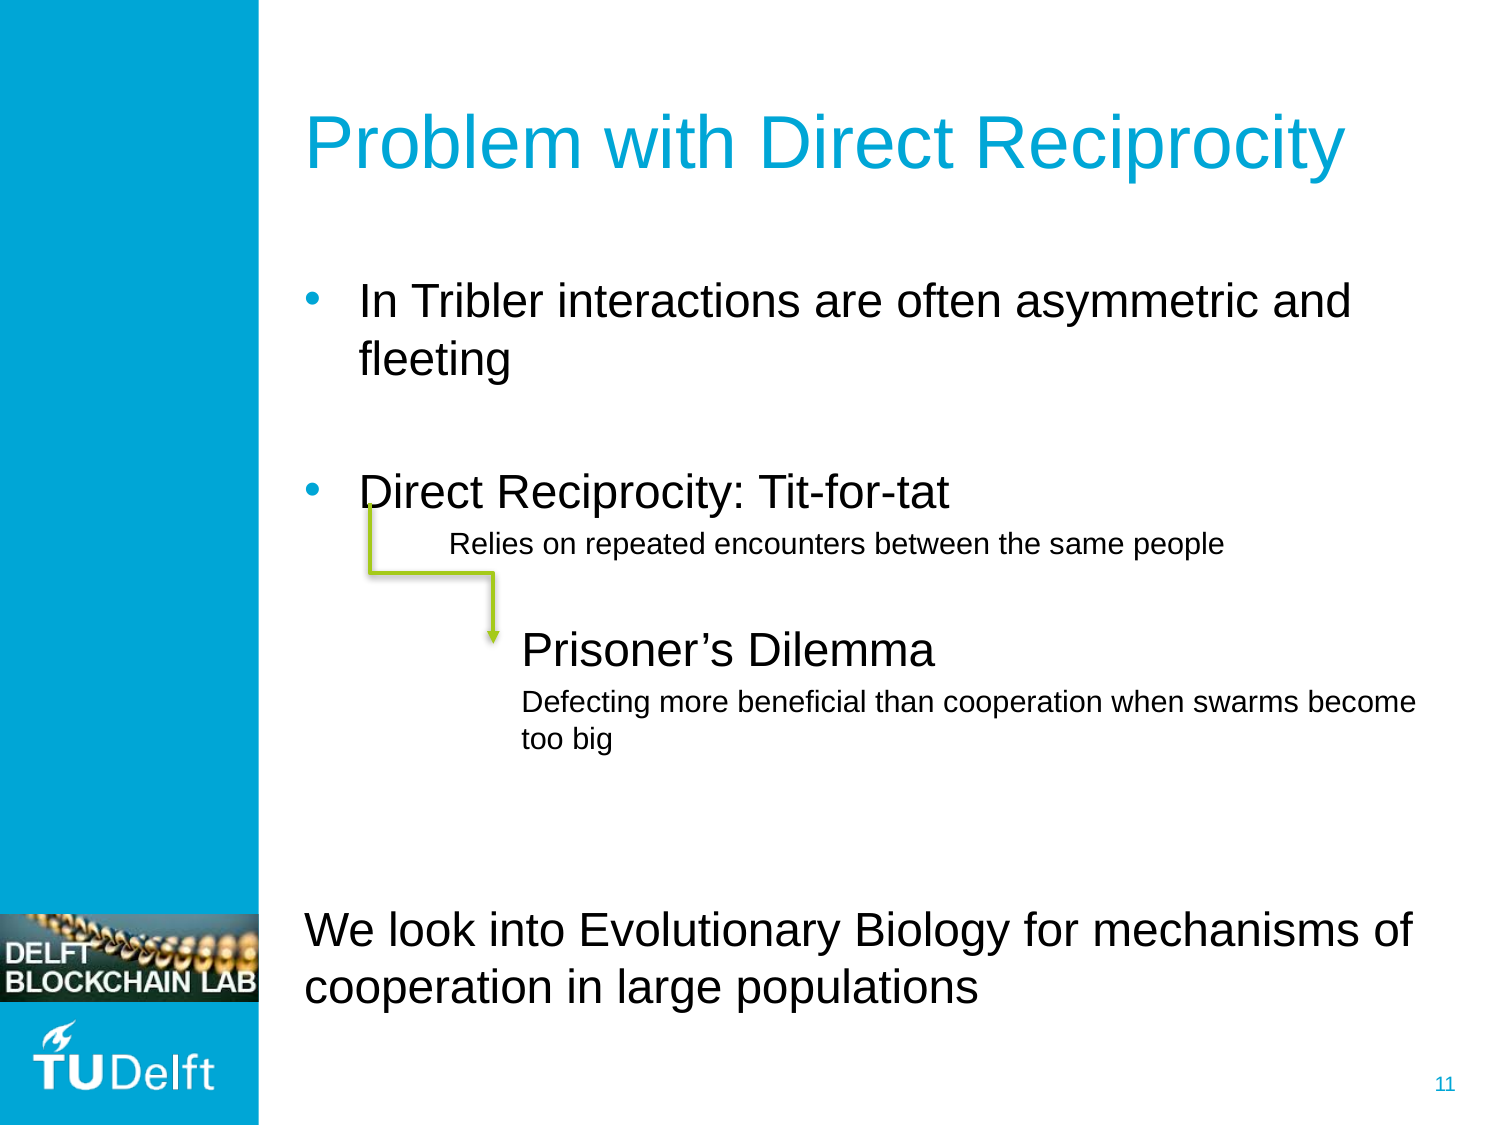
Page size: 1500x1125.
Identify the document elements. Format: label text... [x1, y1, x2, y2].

title Problem with Direct Reciprocity [289, 45, 1455, 233]
picture [0, 915, 259, 1001]
list In Tribler interactions are often asymmetric and fleeting Direct Reciprocity: Tit-for-tat Relies on repeated encounters between the same people Prisoner’s Dilemma Defecting more beneficial than cooperation when swarms become too big We look into Evolutionary Biology for mechanisms of cooperation in large populations [289, 262, 1455, 1025]
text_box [360, 511, 503, 636]
